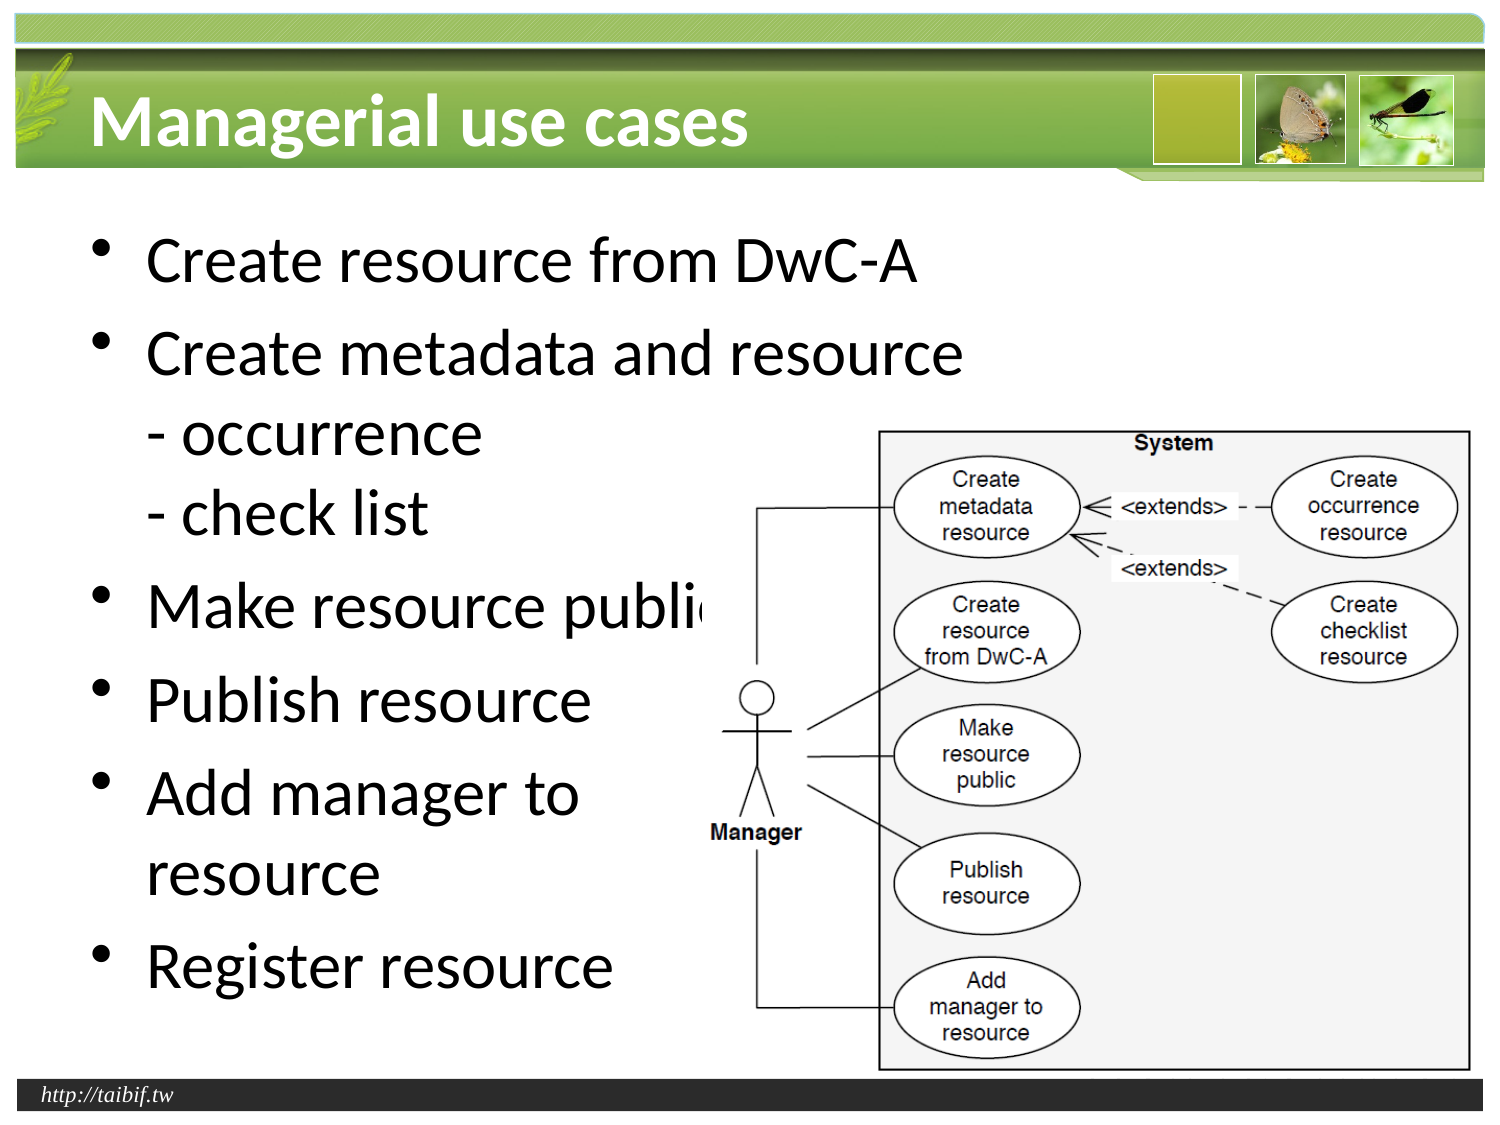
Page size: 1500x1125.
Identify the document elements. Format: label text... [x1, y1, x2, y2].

list Create resource from DwC-A Create metadata and resource - occurrence - check list Make resource public Publish resource Add manager to resource Register resource [75, 208, 1425, 1036]
picture [16, 49, 1485, 168]
picture [702, 417, 1482, 1078]
title Managerial use cases [75, 63, 1138, 163]
